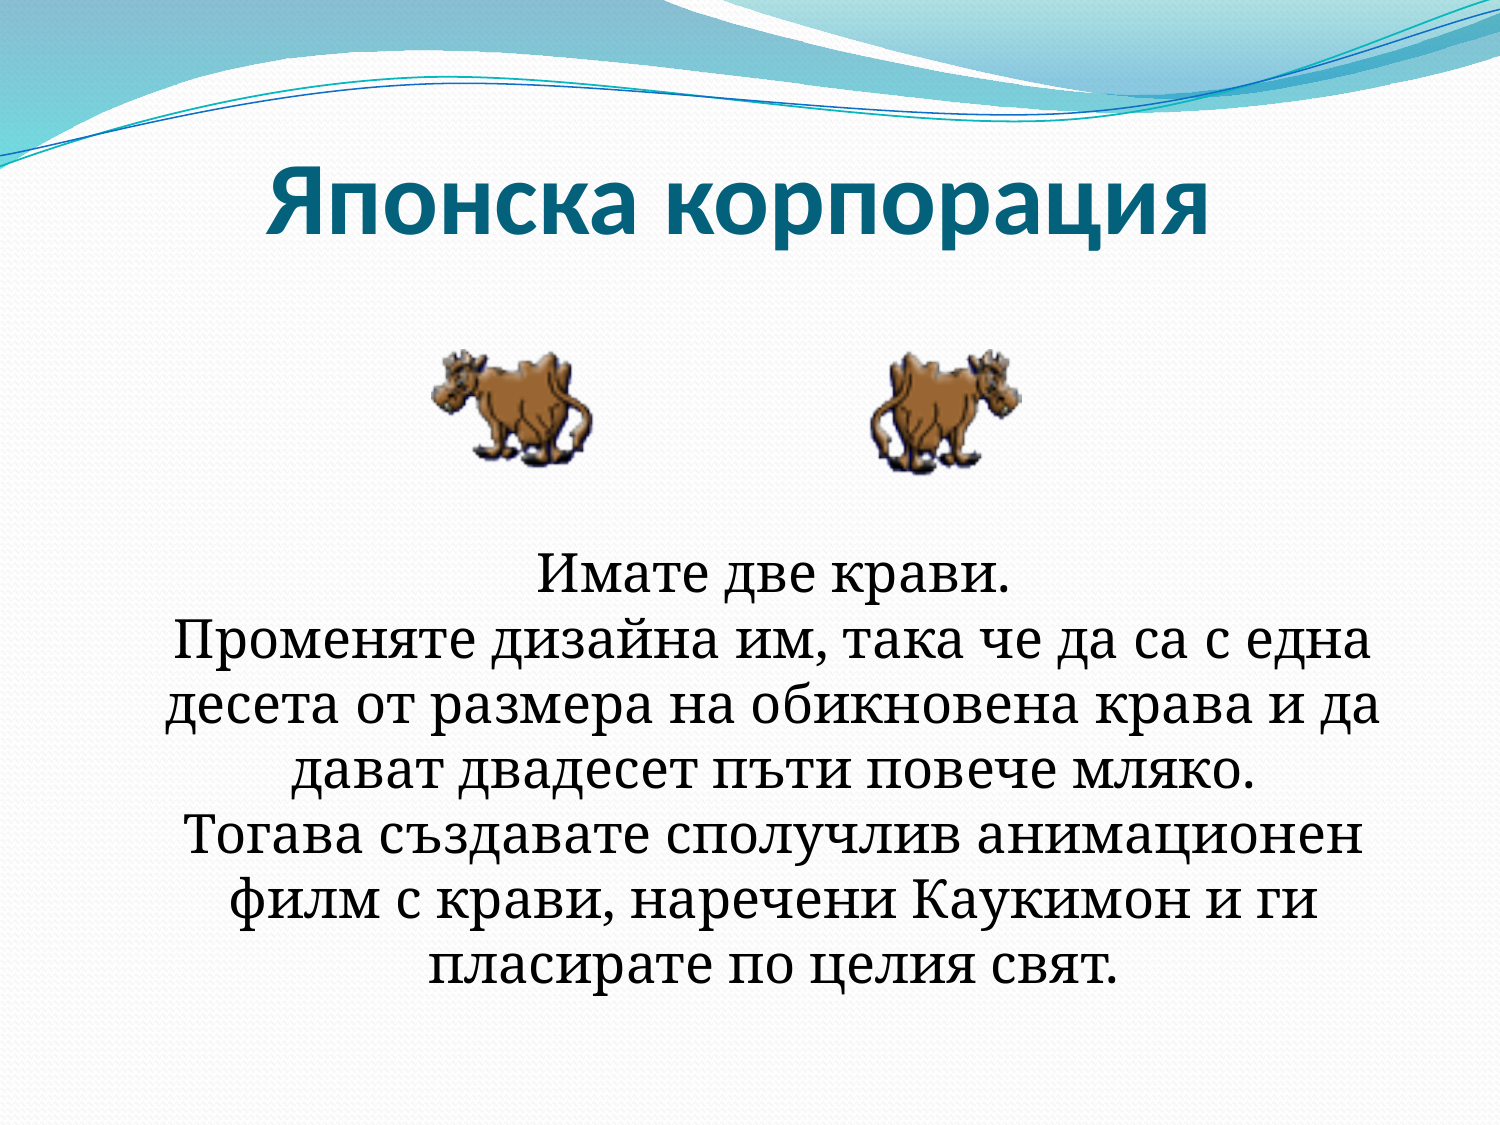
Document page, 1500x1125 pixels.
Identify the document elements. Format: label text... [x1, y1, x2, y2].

picture [430, 349, 597, 472]
picture [867, 349, 1022, 480]
list Имате две крави. Променяте дизайна им, така че да са с една десета от размера на обикновена крава и да дават двадесет пъти повече мляко. Тогава създавате сполучлив анимационен филм с крави, наречени Каукимон и ги пласирате по целия свят. [76, 314, 1427, 1035]
title Японска корпорация [76, 113, 1427, 256]
